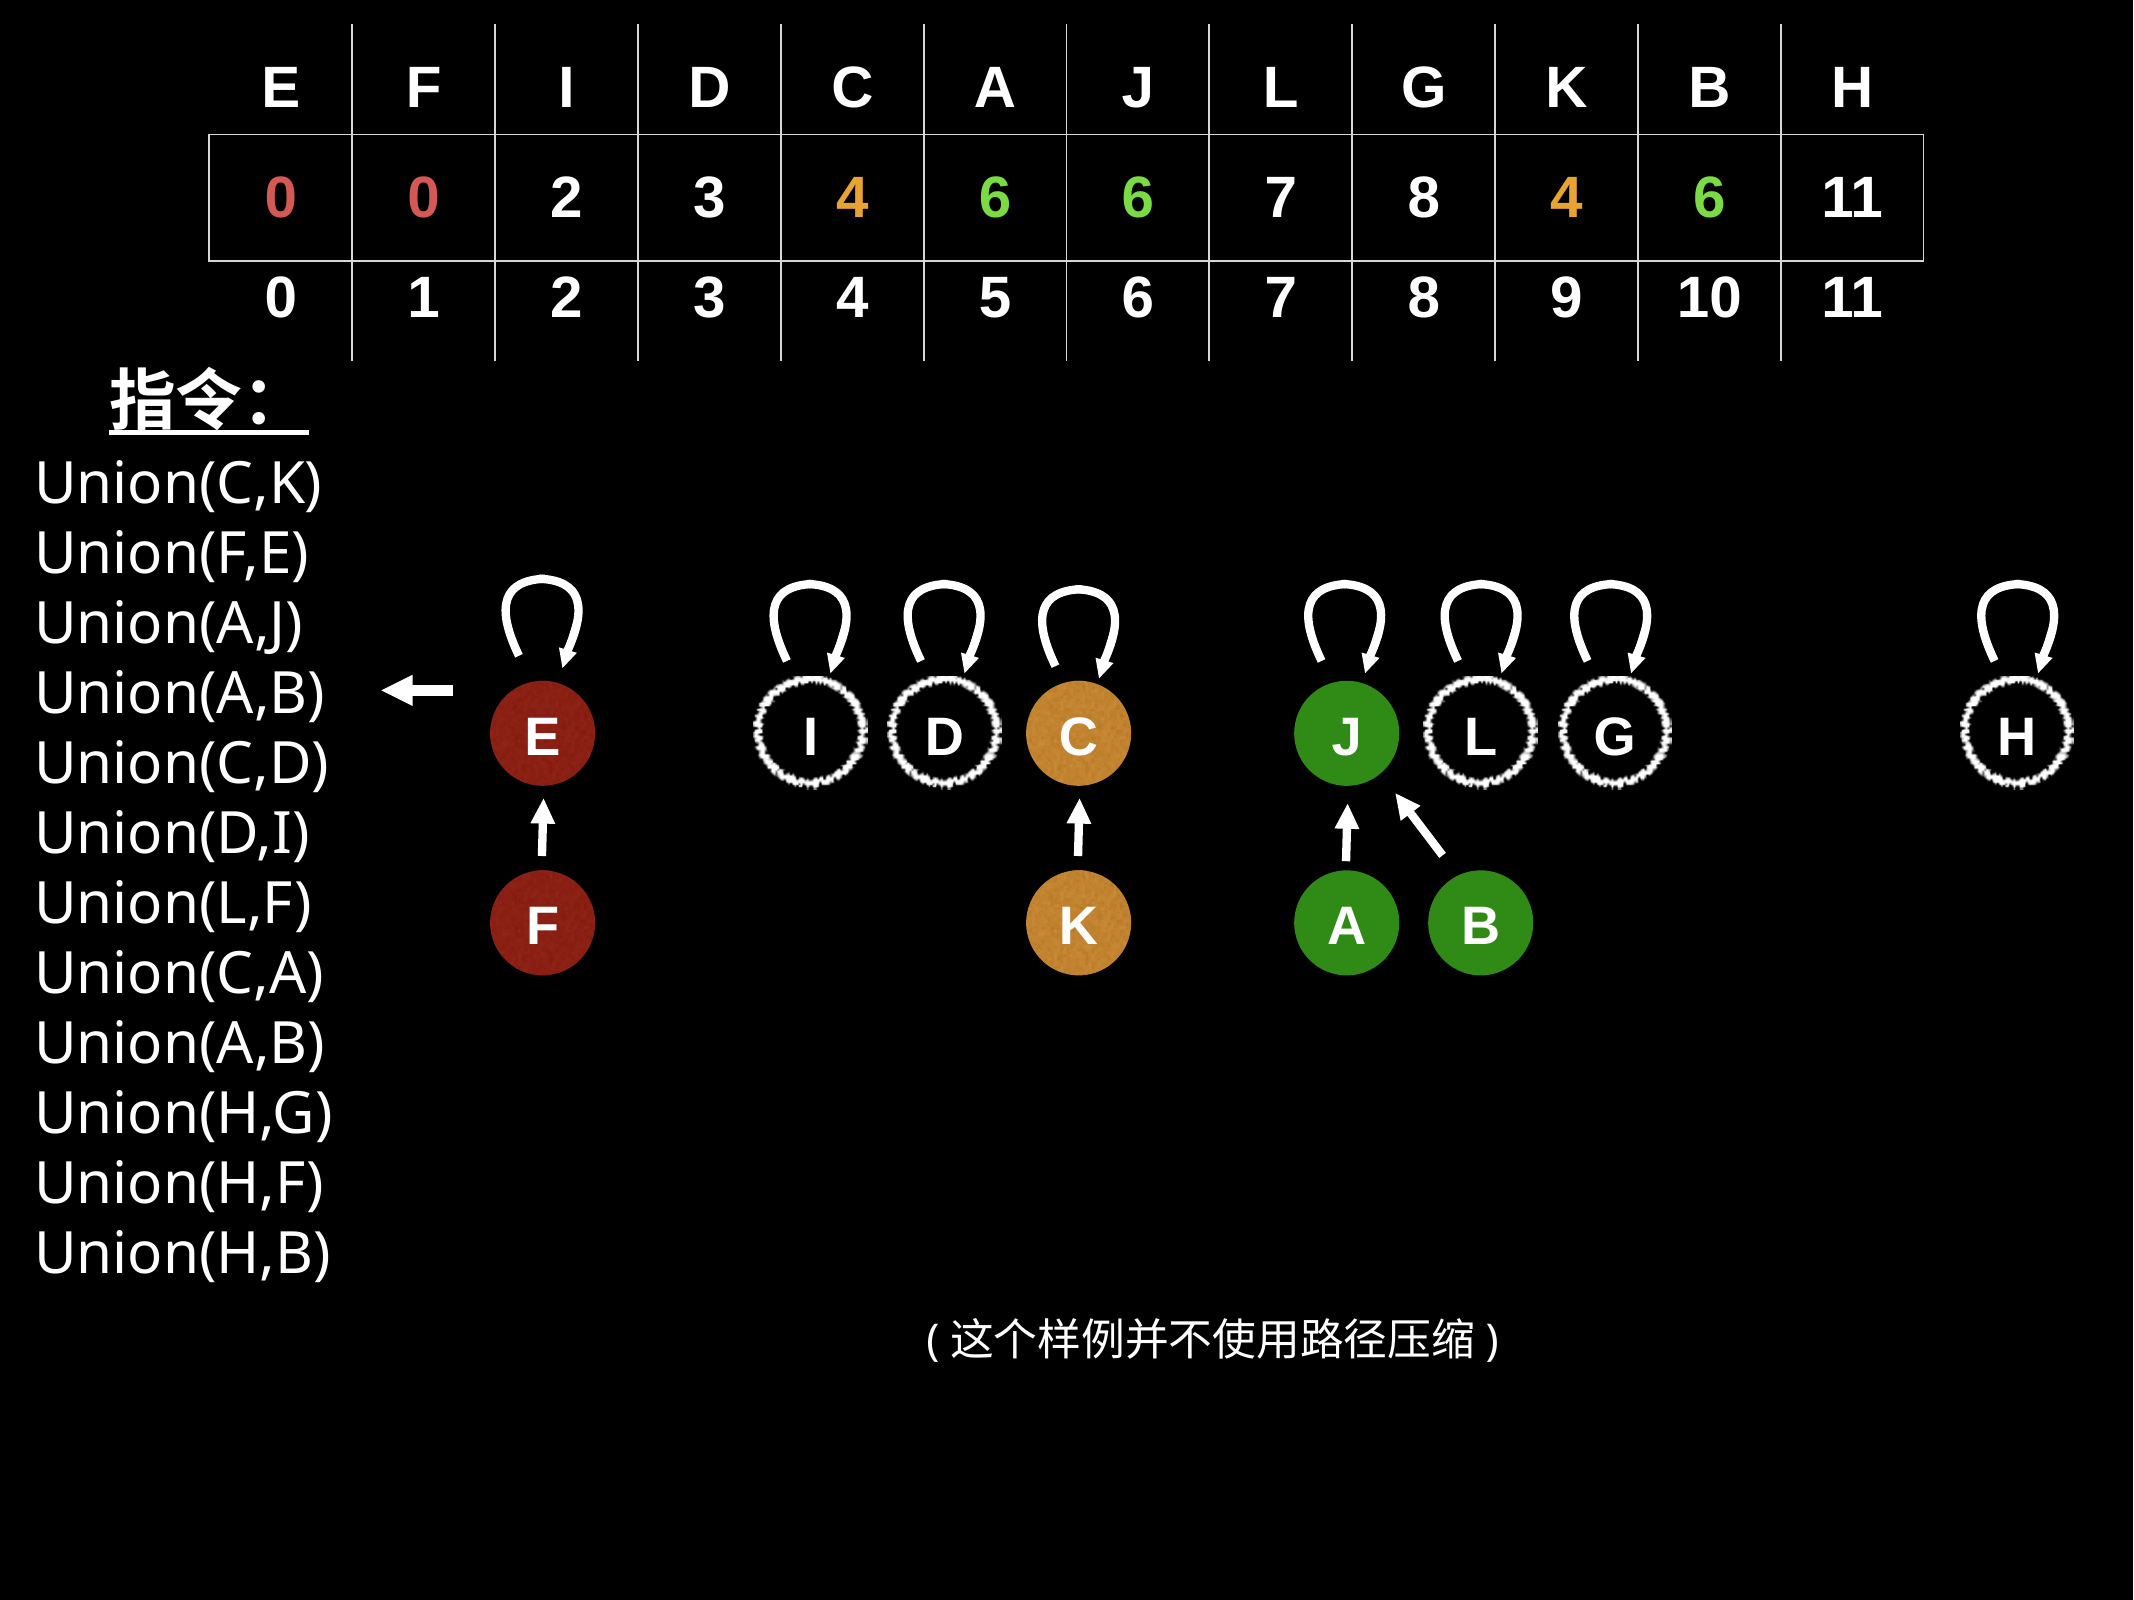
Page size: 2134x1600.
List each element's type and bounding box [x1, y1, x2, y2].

table_header [1639, 24, 1780, 361]
text_box [887, 676, 1002, 791]
text_box [1574, 583, 1648, 674]
text_box [505, 578, 579, 669]
table_header [639, 24, 780, 361]
text_box [1428, 870, 1534, 976]
text_box [1423, 676, 1538, 791]
text_box [1557, 676, 1672, 791]
text_box [1308, 583, 1382, 674]
text_box [1444, 583, 1519, 674]
table_header [1353, 24, 1494, 361]
text_box [490, 680, 596, 786]
text_box [1981, 583, 2055, 674]
text_box [1026, 680, 1132, 786]
text_box [773, 583, 847, 674]
text_box [1042, 589, 1116, 679]
text_box [753, 676, 868, 791]
text_box [1341, 803, 1354, 862]
text_box [1073, 798, 1086, 857]
text_box [1026, 870, 1132, 976]
text_box [1294, 870, 1400, 976]
table_header [353, 24, 494, 361]
table_header [1782, 24, 1924, 361]
text_box [25, 349, 454, 1294]
text_box [490, 870, 596, 976]
table_header [209, 24, 351, 361]
table_header [782, 24, 923, 361]
text_box [1294, 680, 1400, 786]
text_box [1395, 793, 1443, 856]
table_header [496, 24, 637, 361]
text_box [536, 798, 550, 857]
text_box [907, 583, 982, 674]
text_box [917, 1303, 1508, 1373]
text_box [1959, 676, 2074, 791]
table_header [1210, 24, 1351, 361]
table_header [925, 24, 1066, 361]
table_header [1496, 24, 1637, 361]
table_header [1067, 24, 1208, 361]
